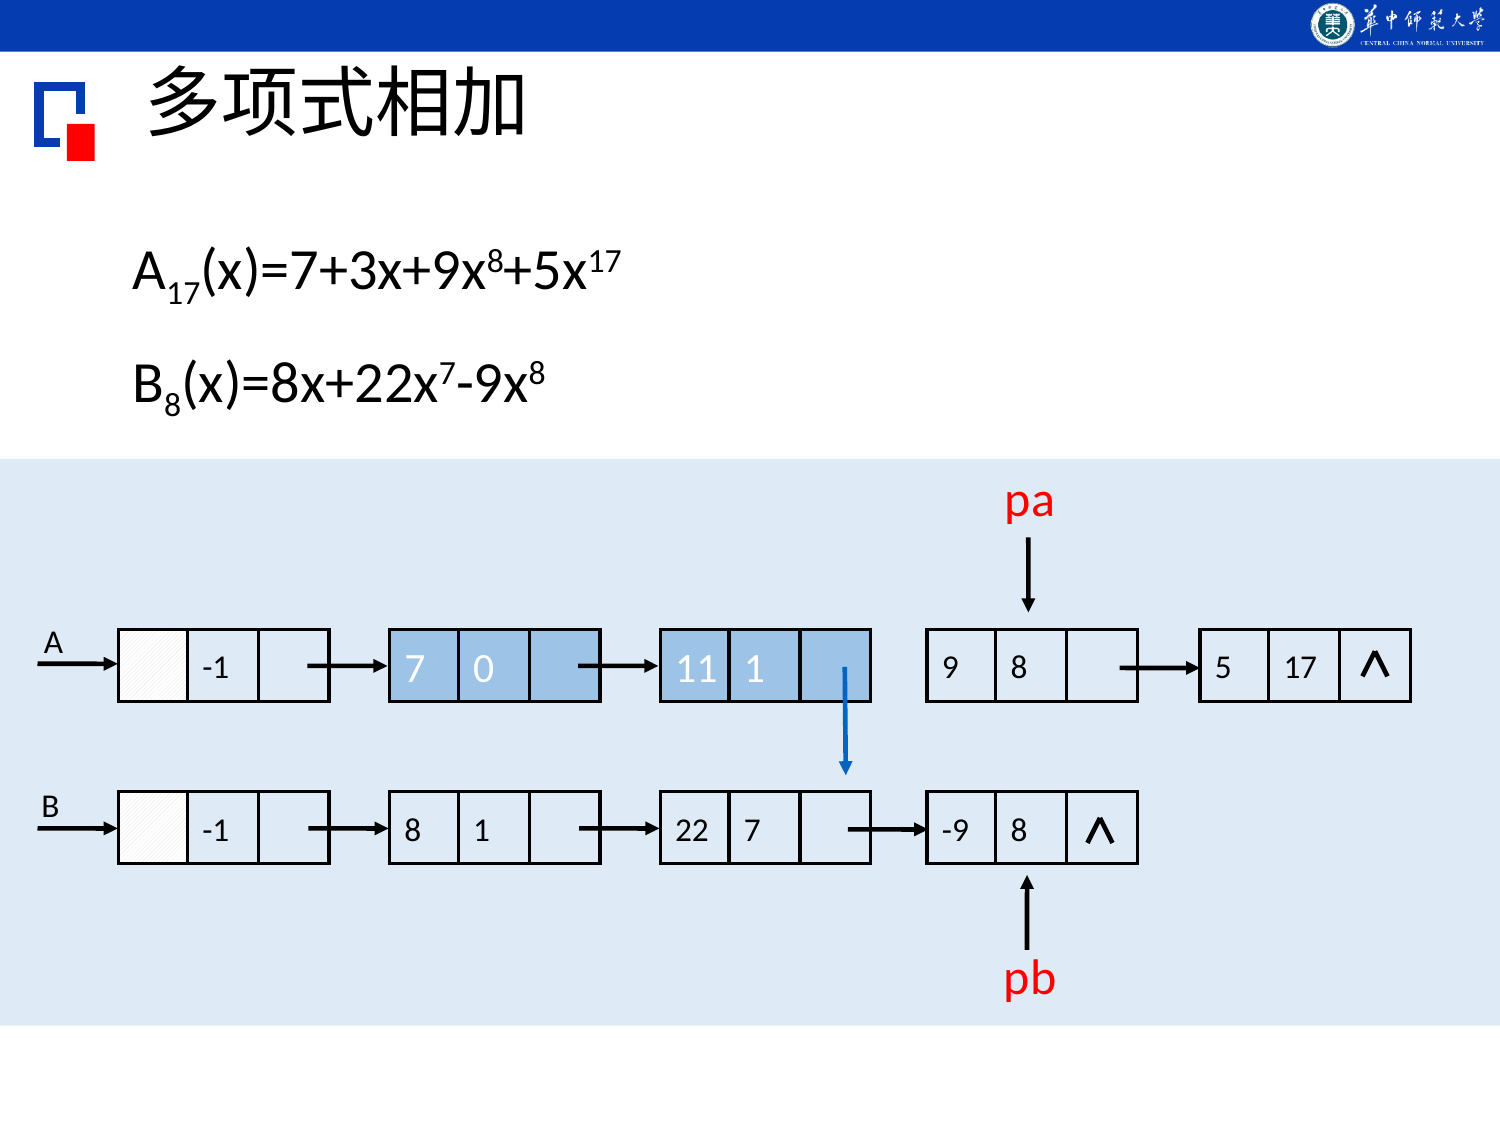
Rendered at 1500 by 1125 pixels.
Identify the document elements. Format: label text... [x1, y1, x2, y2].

text_box -1 [187, 629, 258, 702]
text_box A17(x)=7+3x+9x8+5x17 [117, 223, 783, 319]
text_box 22 [660, 791, 729, 864]
text_box [1022, 537, 1035, 613]
text_box 0 [458, 629, 529, 702]
text_box [800, 629, 871, 702]
text_box [529, 629, 600, 702]
title 多项式相加 [129, 56, 1330, 156]
text_box [578, 659, 659, 673]
text_box 8 [995, 629, 1066, 702]
text_box 8 [995, 791, 1066, 864]
text_box [75, 822, 118, 835]
text_box 11 [660, 629, 729, 702]
text_box B8(x)=8x+22x7-9x8 [117, 336, 783, 431]
text_box [579, 822, 660, 835]
text_box 1 [729, 629, 800, 702]
text_box 7 [389, 629, 458, 702]
text_box [118, 791, 187, 864]
text_box [308, 822, 389, 835]
text_box [1339, 629, 1411, 702]
text_box [258, 629, 330, 702]
text_box [847, 823, 929, 836]
text_box [529, 791, 600, 864]
text_box [118, 629, 187, 702]
text_box [0, 458, 1500, 1026]
text_box 5 [1199, 629, 1268, 702]
text_box 8 [389, 791, 458, 864]
text_box pa [989, 458, 1070, 534]
text_box 9 [927, 629, 995, 702]
text_box [839, 666, 852, 776]
text_box 7 [729, 791, 800, 864]
text_box [1066, 791, 1138, 864]
text_box B [26, 777, 75, 832]
text_box [258, 791, 330, 864]
text_box A [29, 612, 79, 668]
text_box 1 [458, 791, 529, 864]
text_box [1066, 629, 1138, 702]
text_box [79, 657, 118, 671]
text_box -9 [927, 791, 995, 864]
text_box [1020, 874, 1034, 937]
text_box pb [988, 937, 1071, 1013]
text_box [307, 659, 388, 673]
text_box [800, 791, 871, 864]
text_box [1119, 661, 1201, 675]
text_box -1 [187, 791, 258, 864]
text_box 17 [1268, 629, 1339, 702]
picture [1310, 2, 1486, 48]
